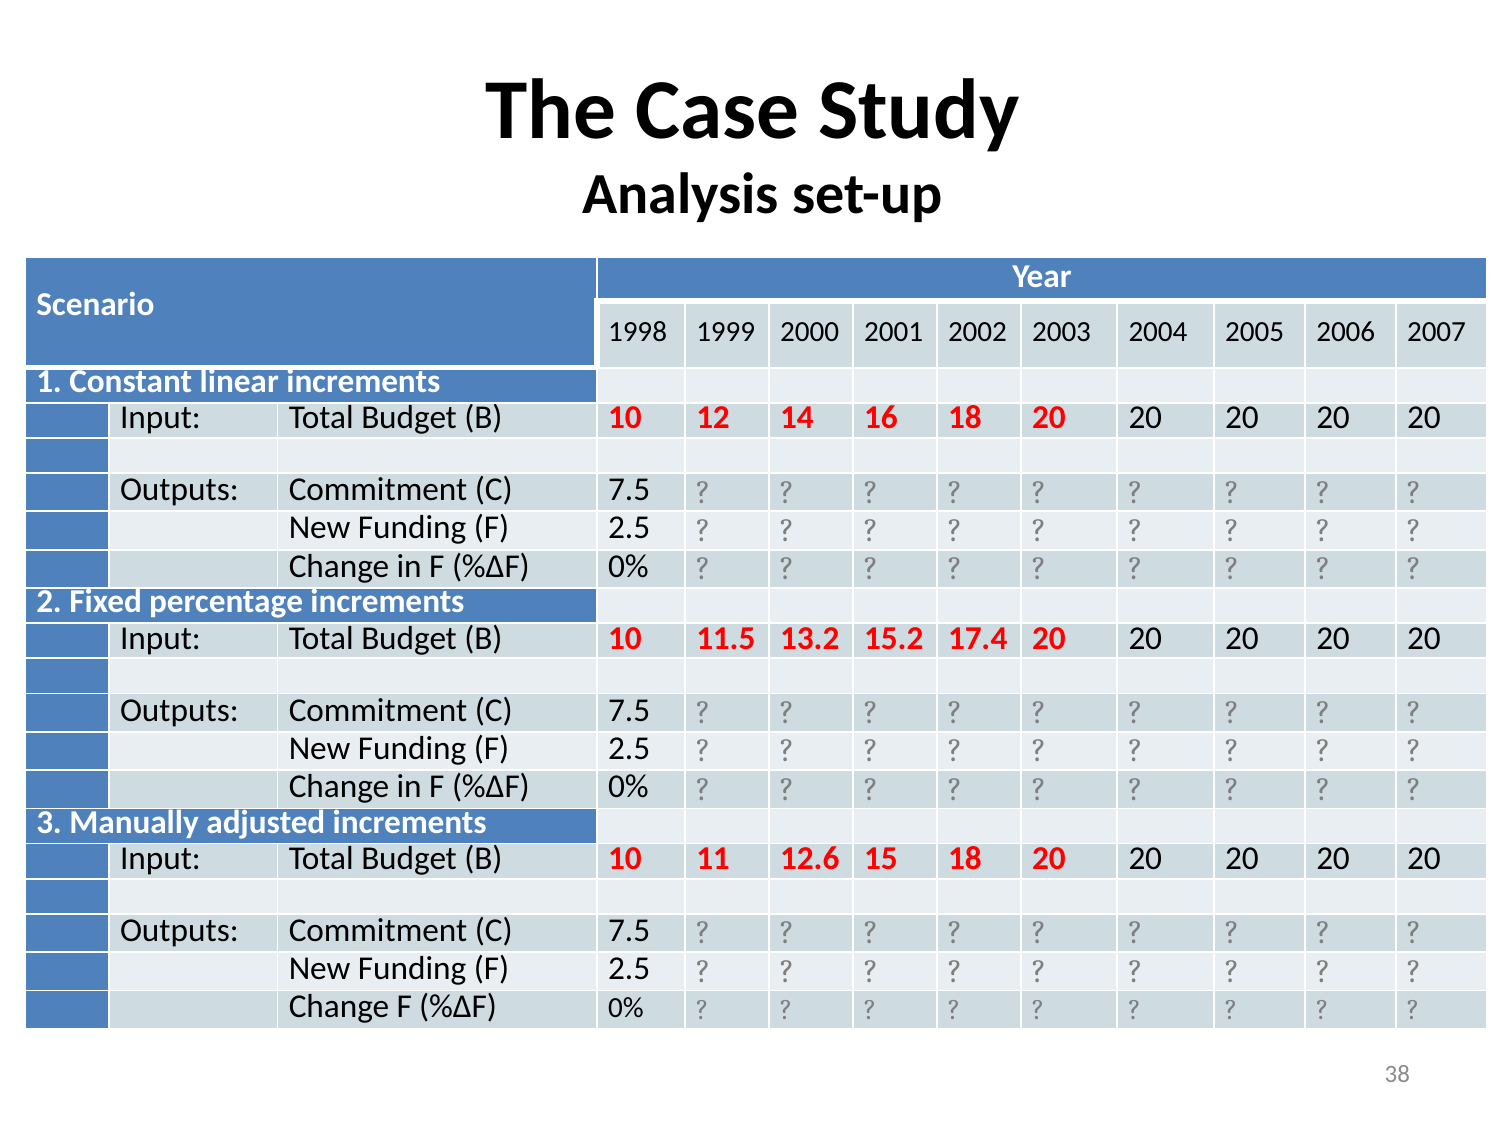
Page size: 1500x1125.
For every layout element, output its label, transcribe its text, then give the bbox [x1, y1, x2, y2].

table_cell 11 [686, 844, 768, 878]
table_cell 20 [1397, 404, 1486, 437]
table_cell ? [770, 551, 852, 587]
table_cell ? [1022, 771, 1116, 808]
table_cell [1022, 809, 1116, 843]
table_cell [278, 659, 596, 693]
table_header Scenario [26, 258, 596, 365]
table_cell ? [1397, 551, 1486, 587]
table_cell ? [1306, 474, 1395, 510]
table_cell [1215, 589, 1304, 622]
table_cell ? [938, 512, 1020, 549]
table_cell ? [938, 474, 1020, 510]
table_cell [770, 659, 852, 693]
table_cell [26, 551, 108, 587]
table_cell ? [854, 915, 936, 951]
table_cell ? [1022, 991, 1116, 1028]
table_cell 17.4 [938, 624, 1020, 657]
table_cell ? [1397, 733, 1486, 769]
table_cell [770, 589, 852, 622]
table_cell ? [686, 771, 768, 808]
table_cell 2. Fixed percentage increments [26, 589, 596, 622]
table_cell ? [938, 551, 1020, 587]
table_cell [854, 880, 936, 913]
table_cell [1397, 369, 1486, 402]
table_cell ? [1397, 915, 1486, 951]
table_cell 1998 [600, 304, 684, 367]
table_cell ? [1306, 915, 1395, 951]
table_cell ? [686, 733, 768, 769]
table_cell ? [1215, 991, 1304, 1028]
table_cell ? [686, 915, 768, 951]
table_cell 15 [854, 844, 936, 878]
table_cell [854, 369, 936, 402]
table_cell [686, 589, 768, 622]
table_cell Outputs: [110, 915, 277, 951]
table_cell ? [770, 915, 852, 951]
table_cell [854, 589, 936, 622]
table_cell [770, 439, 852, 472]
table_cell 1. Constant linear increments [26, 370, 596, 402]
table_cell [26, 659, 108, 693]
table_cell ? [1306, 733, 1395, 769]
table_cell [278, 880, 596, 913]
table_cell [1215, 659, 1304, 693]
table_cell ? [1118, 953, 1213, 990]
table_cell 20 [1397, 624, 1486, 657]
table_cell Total Budget (B) [278, 844, 596, 878]
table_cell [1306, 809, 1395, 843]
table_cell ? [938, 991, 1020, 1028]
table_cell ? [854, 733, 936, 769]
table_header Year [598, 258, 1486, 298]
table_cell 12 [686, 404, 768, 437]
table_cell ? [854, 953, 936, 990]
table_cell ? [1306, 512, 1395, 549]
table_cell New Funding (F) [278, 512, 596, 549]
table_cell ? [1022, 512, 1116, 549]
table_cell ? [1215, 915, 1304, 951]
table_cell Total Budget (B) [278, 624, 596, 657]
table_cell ? [1022, 474, 1116, 510]
table_cell 20 [1022, 844, 1116, 878]
table_cell ? [938, 953, 1020, 990]
table_cell [938, 589, 1020, 622]
table_cell [854, 659, 936, 693]
table_cell ? [1306, 771, 1395, 808]
table_cell ? [854, 474, 936, 510]
table_cell ? [854, 694, 936, 731]
slide_number 38 [1074, 1042, 1425, 1103]
table_cell ? [1397, 474, 1486, 510]
table_cell 2006 [1306, 304, 1395, 367]
table_cell ? [1215, 551, 1304, 587]
table_cell ? [854, 991, 936, 1028]
table_cell [1022, 369, 1116, 402]
table_cell ? [770, 771, 852, 808]
table_cell [1118, 439, 1213, 472]
table_cell ? [1215, 474, 1304, 510]
table_cell [110, 991, 277, 1028]
table_cell ? [854, 551, 936, 587]
table_cell [1397, 439, 1486, 472]
table_cell 13.2 [770, 624, 852, 657]
table_cell ? [1215, 953, 1304, 990]
table_cell [1306, 369, 1395, 402]
table_cell ? [1022, 733, 1116, 769]
table_cell 15.2 [854, 624, 936, 657]
table_cell [686, 439, 768, 472]
table_cell [26, 404, 108, 437]
table_cell 2.5 [598, 733, 684, 769]
table_cell ? [1215, 733, 1304, 769]
table_cell [686, 809, 768, 843]
table_cell ? [1022, 694, 1116, 731]
table_cell [1022, 589, 1116, 622]
table_cell ? [1118, 551, 1213, 587]
table_cell [686, 659, 768, 693]
table_cell [938, 369, 1020, 402]
table_cell ? [686, 953, 768, 990]
table_cell [938, 809, 1020, 843]
table_cell ? [938, 771, 1020, 808]
table_cell 12.6 [770, 844, 852, 878]
table_cell ? [686, 991, 768, 1028]
table_cell 16 [854, 404, 936, 437]
table_cell 18 [938, 844, 1020, 878]
table_cell [938, 439, 1020, 472]
table_cell [1022, 439, 1116, 472]
table_cell Input: [110, 844, 277, 878]
table_cell ? [686, 694, 768, 731]
table_cell ? [770, 474, 852, 510]
table_cell [686, 369, 768, 402]
table_cell [854, 809, 936, 843]
table_cell [1215, 369, 1304, 402]
table_cell 20 [1215, 624, 1304, 657]
table_cell ? [1118, 733, 1213, 769]
table_cell [1118, 589, 1213, 622]
table_cell [598, 809, 684, 843]
table_cell ? [1215, 512, 1304, 549]
table_cell ? [1118, 771, 1213, 808]
table_cell ? [1306, 953, 1395, 990]
table_cell Change in F (%∆F) [278, 771, 596, 808]
table_cell ? [1397, 953, 1486, 990]
table_cell Input: [110, 404, 277, 437]
table_cell ? [1397, 771, 1486, 808]
table_cell ? [1306, 551, 1395, 587]
table_cell 2004 [1118, 304, 1213, 367]
table_cell 20 [1306, 624, 1395, 657]
table_cell [1306, 880, 1395, 913]
table_cell ? [1397, 991, 1486, 1028]
table_cell ? [1118, 915, 1213, 951]
table_cell ? [770, 991, 852, 1028]
table_cell 20 [1118, 844, 1213, 878]
table_cell [1397, 809, 1486, 843]
table_cell [1215, 439, 1304, 472]
table_cell [1397, 659, 1486, 693]
table_cell [1397, 880, 1486, 913]
table_cell [110, 439, 277, 472]
table_cell 10 [598, 404, 684, 437]
table_cell [26, 953, 108, 990]
table_cell [26, 474, 108, 510]
table_cell [1306, 439, 1395, 472]
table_cell [26, 844, 108, 878]
table_cell ? [1215, 694, 1304, 731]
table_cell [110, 771, 277, 808]
table_cell 18 [938, 404, 1020, 437]
table_cell [26, 439, 108, 472]
table_cell 20 [1022, 404, 1116, 437]
table_cell ? [770, 694, 852, 731]
table_cell ? [1118, 474, 1213, 510]
table_cell 20 [1215, 844, 1304, 878]
table_cell [1118, 659, 1213, 693]
table_cell ? [1397, 512, 1486, 549]
table_cell 11.5 [686, 624, 768, 657]
title The Case Study Analysis set-up [37, 45, 1488, 233]
table_cell [26, 915, 108, 951]
table_cell [854, 439, 936, 472]
table_cell 20 [1306, 404, 1395, 437]
table_cell ? [854, 512, 936, 549]
table_cell Outputs: [110, 474, 277, 510]
table_cell 2002 [938, 304, 1020, 367]
table_cell 0% [598, 991, 684, 1028]
table_cell ? [854, 771, 936, 808]
table_cell [1118, 880, 1213, 913]
table_cell [110, 733, 277, 769]
table_cell 7.5 [598, 915, 684, 951]
table_cell [1215, 880, 1304, 913]
table_cell ? [1022, 915, 1116, 951]
table_cell 2003 [1022, 304, 1116, 367]
table_cell [26, 512, 108, 549]
table_cell 0% [598, 771, 684, 808]
table_cell 20 [1022, 624, 1116, 657]
table_cell ? [1215, 771, 1304, 808]
table_cell 2000 [770, 304, 852, 367]
table_cell Change in F (%∆F) [278, 551, 596, 587]
table_cell [598, 880, 684, 913]
table_cell New Funding (F) [278, 953, 596, 990]
table_cell 3. Manually adjusted increments [26, 809, 596, 843]
table_cell Commitment (C) [278, 474, 596, 510]
table_cell [26, 991, 108, 1028]
table_cell [1306, 589, 1395, 622]
table_cell ? [770, 512, 852, 549]
table_cell ? [1397, 694, 1486, 731]
table_cell [770, 880, 852, 913]
table_cell 2.5 [598, 512, 684, 549]
table_cell ? [1022, 551, 1116, 587]
table_cell [938, 659, 1020, 693]
table_cell [26, 733, 108, 769]
table_cell [1215, 809, 1304, 843]
table_cell 10 [598, 844, 684, 878]
table_cell 0% [598, 551, 684, 587]
table_cell 20 [1215, 404, 1304, 437]
table_cell [598, 659, 684, 693]
table_cell [686, 880, 768, 913]
table_cell Total Budget (B) [278, 404, 596, 437]
table_cell [1306, 659, 1395, 693]
table_cell ? [1306, 991, 1395, 1028]
table_cell 14 [770, 404, 852, 437]
table_cell [110, 953, 277, 990]
table_cell [938, 880, 1020, 913]
table_cell [598, 369, 684, 402]
table_cell [26, 880, 108, 913]
table_cell ? [686, 474, 768, 510]
table_cell [1022, 659, 1116, 693]
table_cell ? [1118, 694, 1213, 731]
table_cell [598, 439, 684, 472]
table_cell [1022, 880, 1116, 913]
table_cell ? [938, 733, 1020, 769]
table_cell [26, 694, 108, 731]
table_cell 20 [1397, 844, 1486, 878]
table_cell Change F (%∆F) [278, 991, 596, 1028]
table_cell ? [1118, 991, 1213, 1028]
table_cell 10 [598, 624, 684, 657]
table_cell [26, 624, 108, 657]
table_cell 2001 [854, 304, 936, 367]
table_cell ? [1306, 694, 1395, 731]
table_cell ? [770, 733, 852, 769]
table_cell New Funding (F) [278, 733, 596, 769]
table_cell [110, 880, 277, 913]
table_cell [770, 369, 852, 402]
table_cell [110, 512, 277, 549]
table_cell 1999 [686, 304, 768, 367]
table_cell 7.5 [598, 474, 684, 510]
table_cell 2007 [1397, 304, 1486, 367]
table_cell [110, 659, 277, 693]
table_cell [110, 551, 277, 587]
table_cell [26, 771, 108, 808]
table_cell 7.5 [598, 694, 684, 731]
table_cell [1118, 369, 1213, 402]
table_cell 20 [1118, 624, 1213, 657]
table_cell ? [770, 953, 852, 990]
table_cell 20 [1118, 404, 1213, 437]
table_cell ? [686, 551, 768, 587]
table_cell ? [1118, 512, 1213, 549]
table_cell 2005 [1215, 304, 1304, 367]
table_cell [770, 809, 852, 843]
table_cell 20 [1306, 844, 1395, 878]
table_cell ? [686, 512, 768, 549]
table_cell Input: [110, 624, 277, 657]
table_cell Outputs: [110, 694, 277, 731]
table_cell ? [938, 915, 1020, 951]
table_cell ? [938, 694, 1020, 731]
table_cell [278, 439, 596, 472]
table_cell [1397, 589, 1486, 622]
table_cell 2.5 [598, 953, 684, 990]
table_cell Commitment (C) [278, 694, 596, 731]
table_cell [1118, 809, 1213, 843]
table_cell ? [1022, 953, 1116, 990]
table_cell Commitment (C) [278, 915, 596, 951]
table_cell [598, 589, 684, 622]
